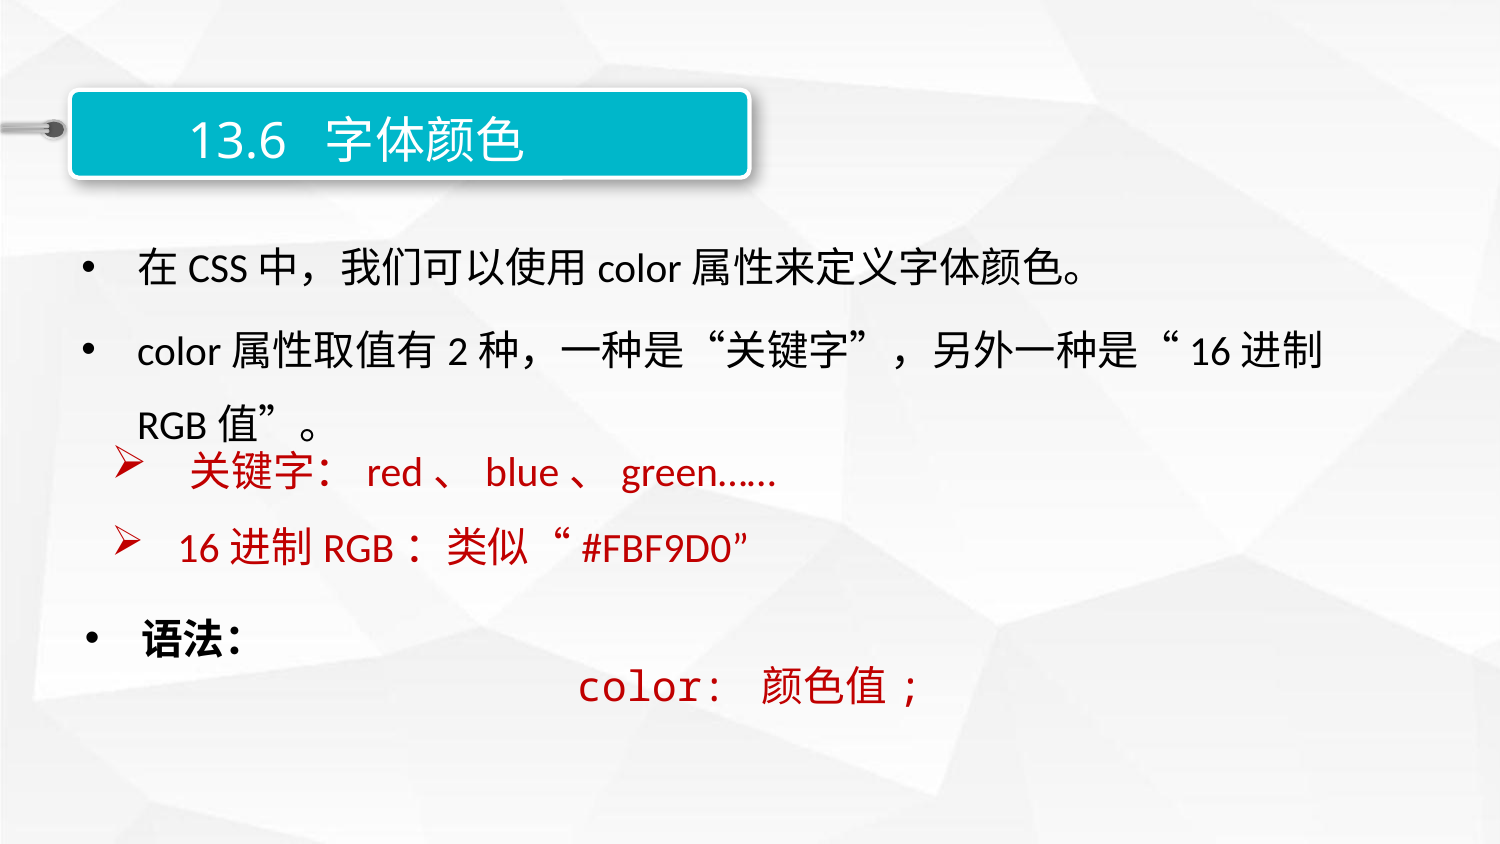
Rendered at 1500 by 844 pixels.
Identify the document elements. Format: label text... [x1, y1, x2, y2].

text_box color: 颜色值; [562, 674, 937, 718]
text_box 语法： [69, 579, 1406, 674]
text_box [40, 119, 67, 140]
text_box [67, 87, 752, 180]
text_box 关键字：red、blue、green…… 16进制RGB：类似“#FBF9D0” [96, 405, 791, 578]
picture [0, 0, 1500, 844]
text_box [1, 124, 49, 133]
list 在CSS中，我们可以使用color属性来定义字体颜色。 color属性取值有2种，一种是“关键字”，另外一种是“16进制RGB值”。 [66, 209, 1403, 458]
text_box 13.6 字体颜色 [40, 101, 673, 177]
